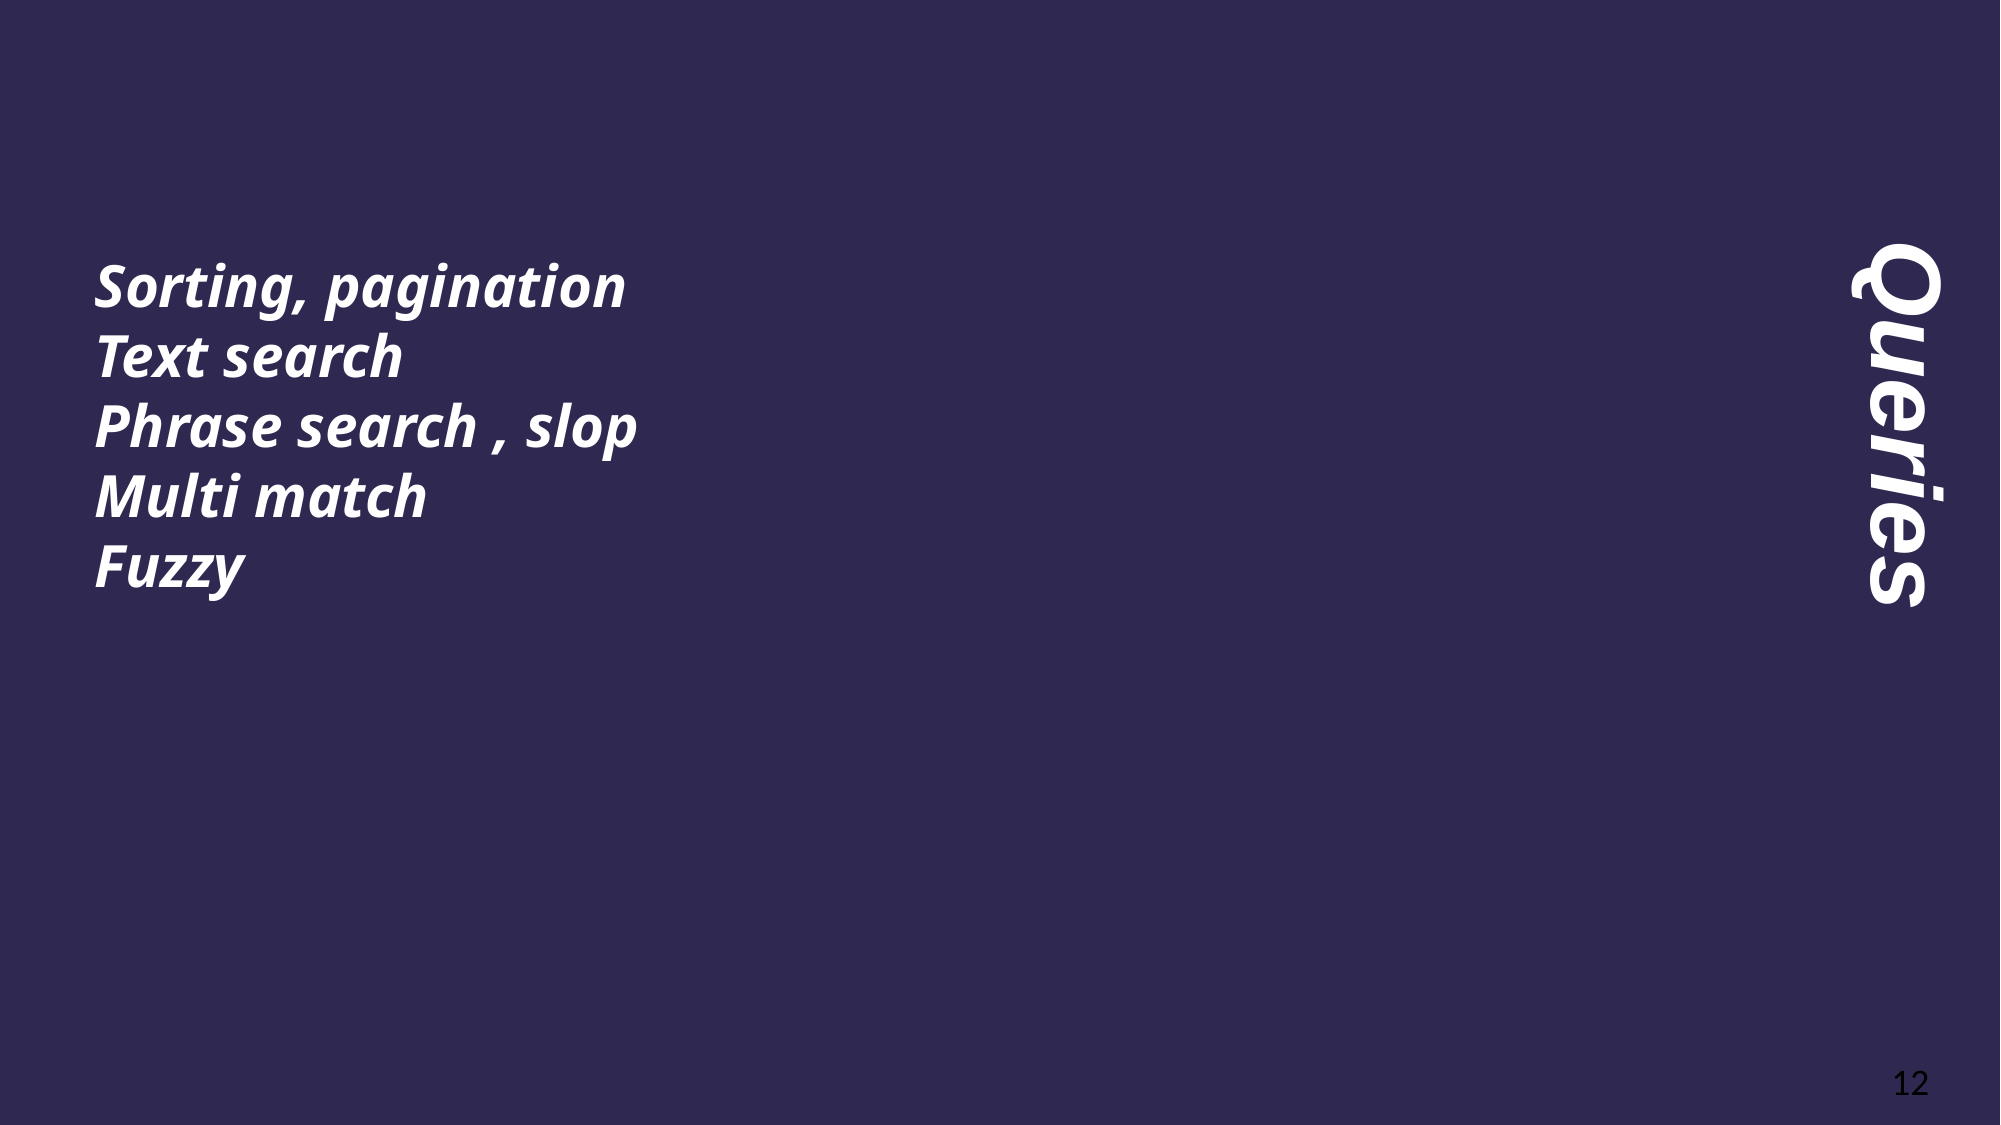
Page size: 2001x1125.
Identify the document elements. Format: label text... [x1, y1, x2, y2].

text_box Sorting, pagination Text search Phrase search , slop Multi match Fuzzy [79, 241, 984, 677]
text_box Queries [1827, 224, 1980, 947]
slide_number 12 [1862, 1050, 1945, 1091]
